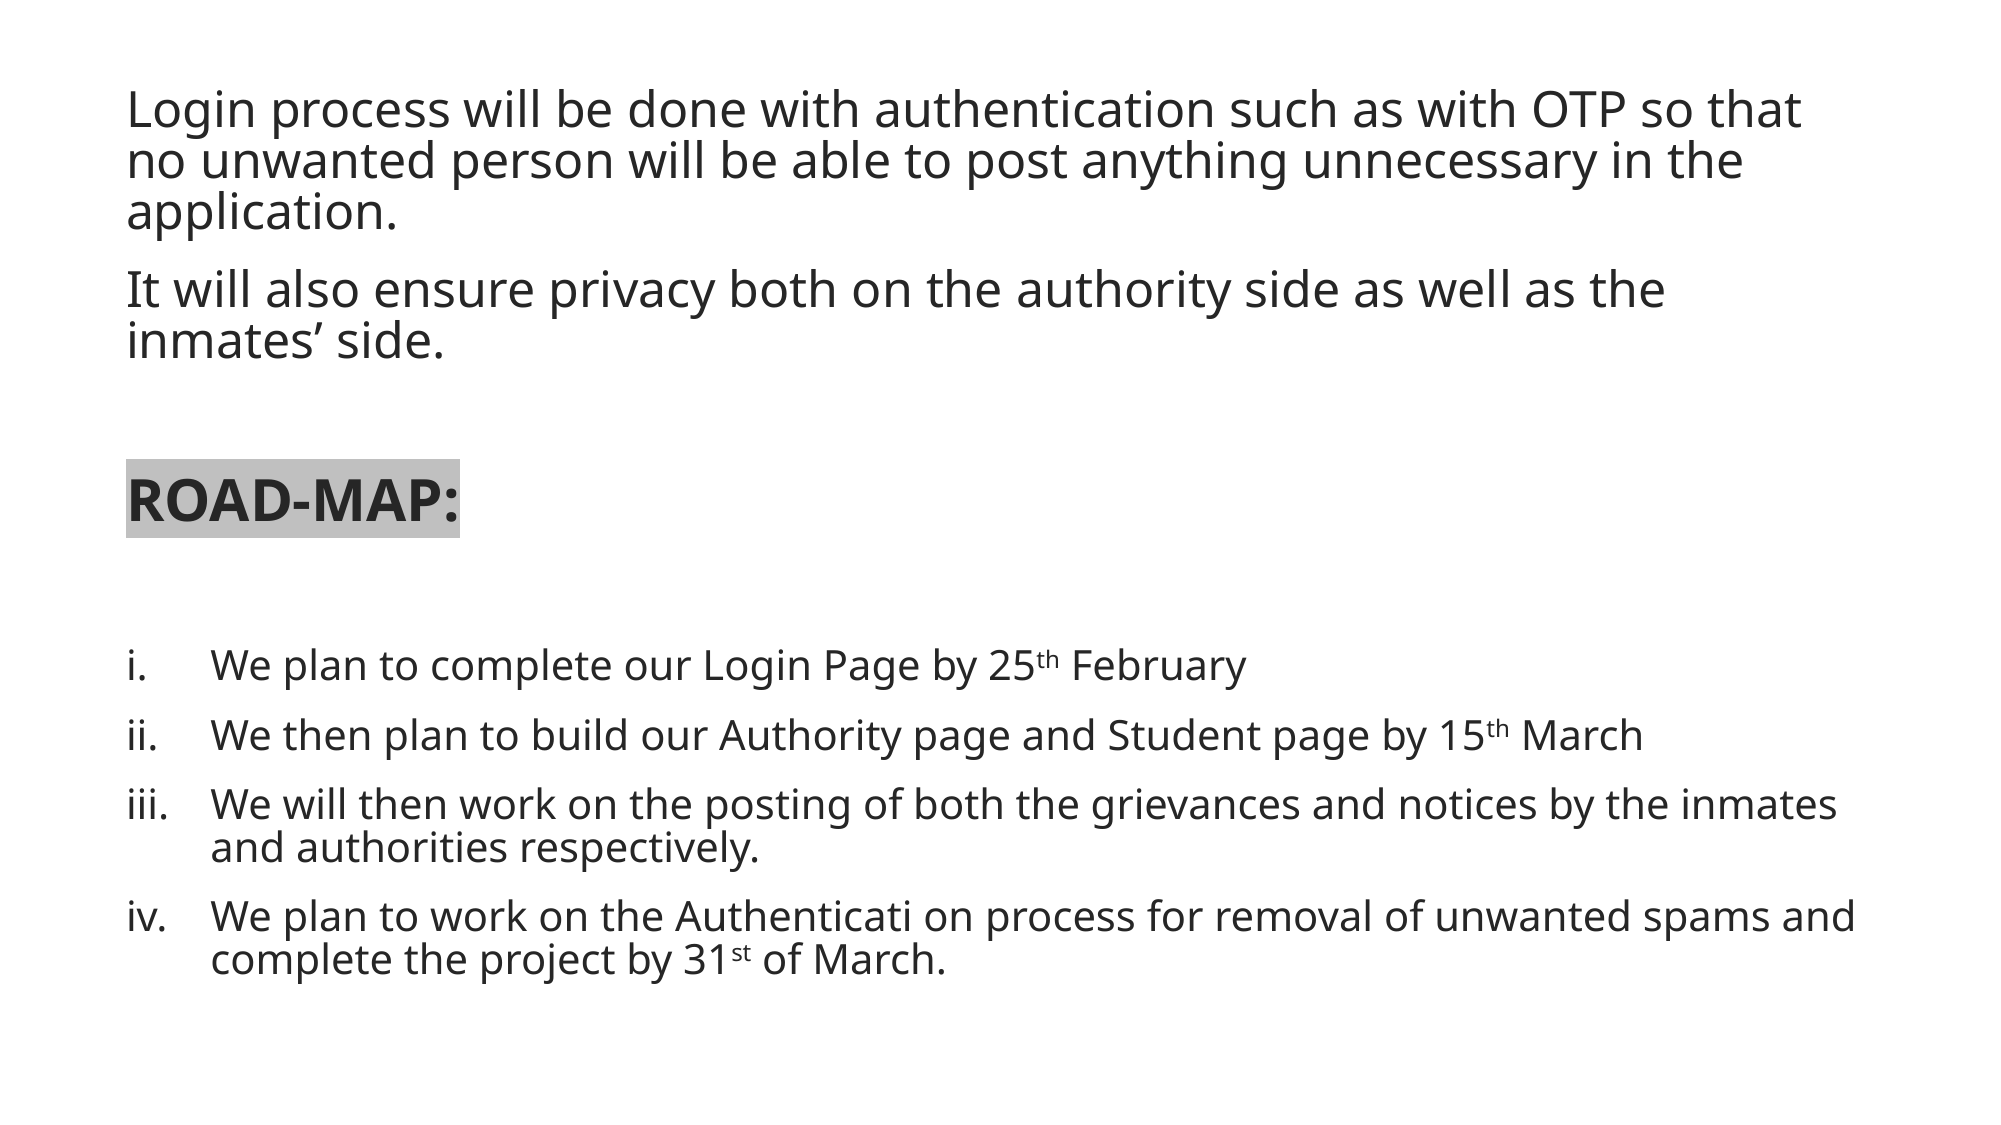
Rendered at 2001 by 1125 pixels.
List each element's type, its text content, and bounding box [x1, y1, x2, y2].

list Login process will be done with authentication such as with OTP so that no unwanted person will be able to post anything unnecessary in the application. It will also ensure privacy both on the authority side as well as the inmates’ side. ROAD-MAP: We plan to complete our Login Page by 25th February We then plan to build our Authority page and Student page by 15th March We will then work on the posting of both the grievances and notices by the inmates and authorities respectively. We plan to work on the Authenticati on process for removal of unwanted spams and complete the project by 31st of March. [111, 79, 1876, 948]
